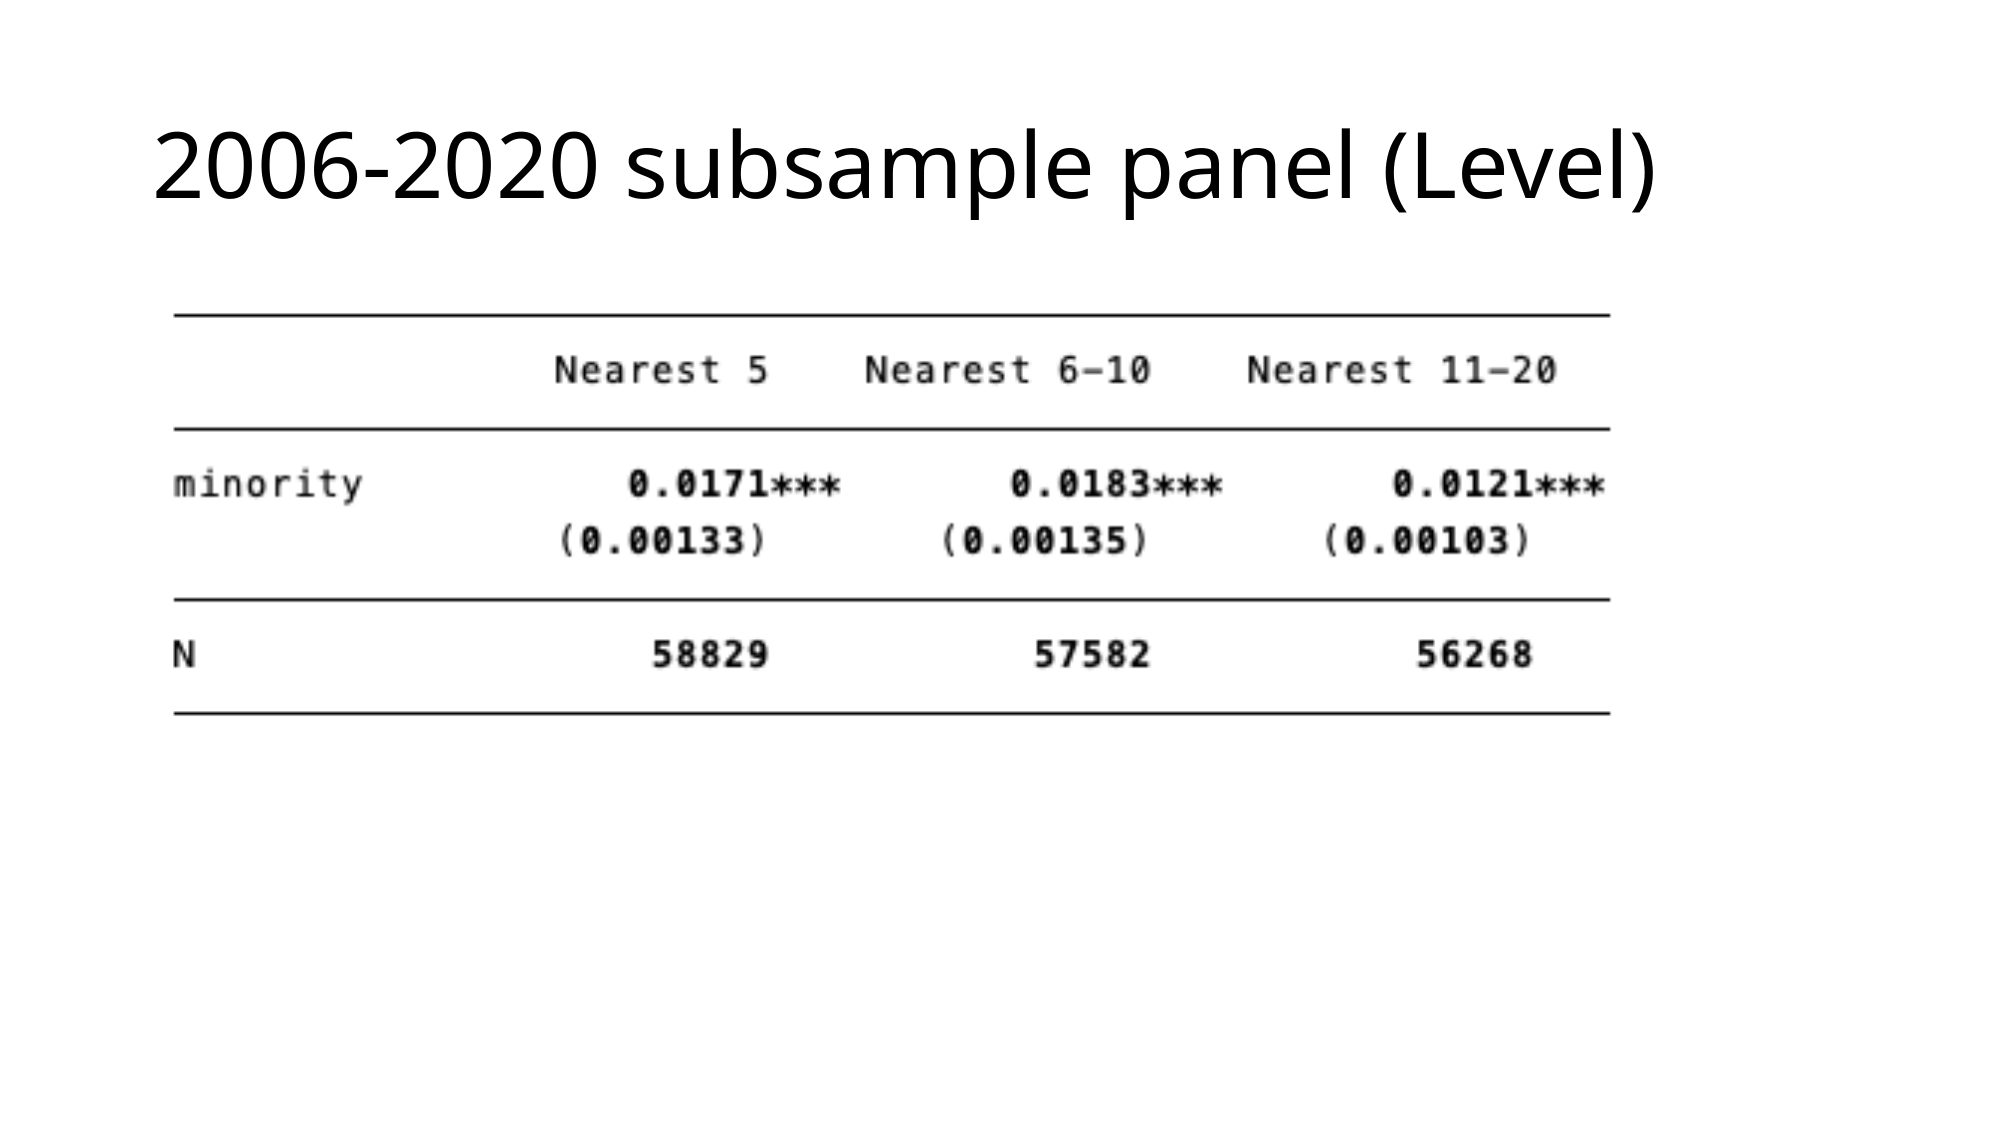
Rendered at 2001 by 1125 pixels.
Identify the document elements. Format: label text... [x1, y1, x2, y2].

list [172, 312, 1650, 728]
title 2006-2020 subsample panel (Level) [137, 59, 1863, 278]
